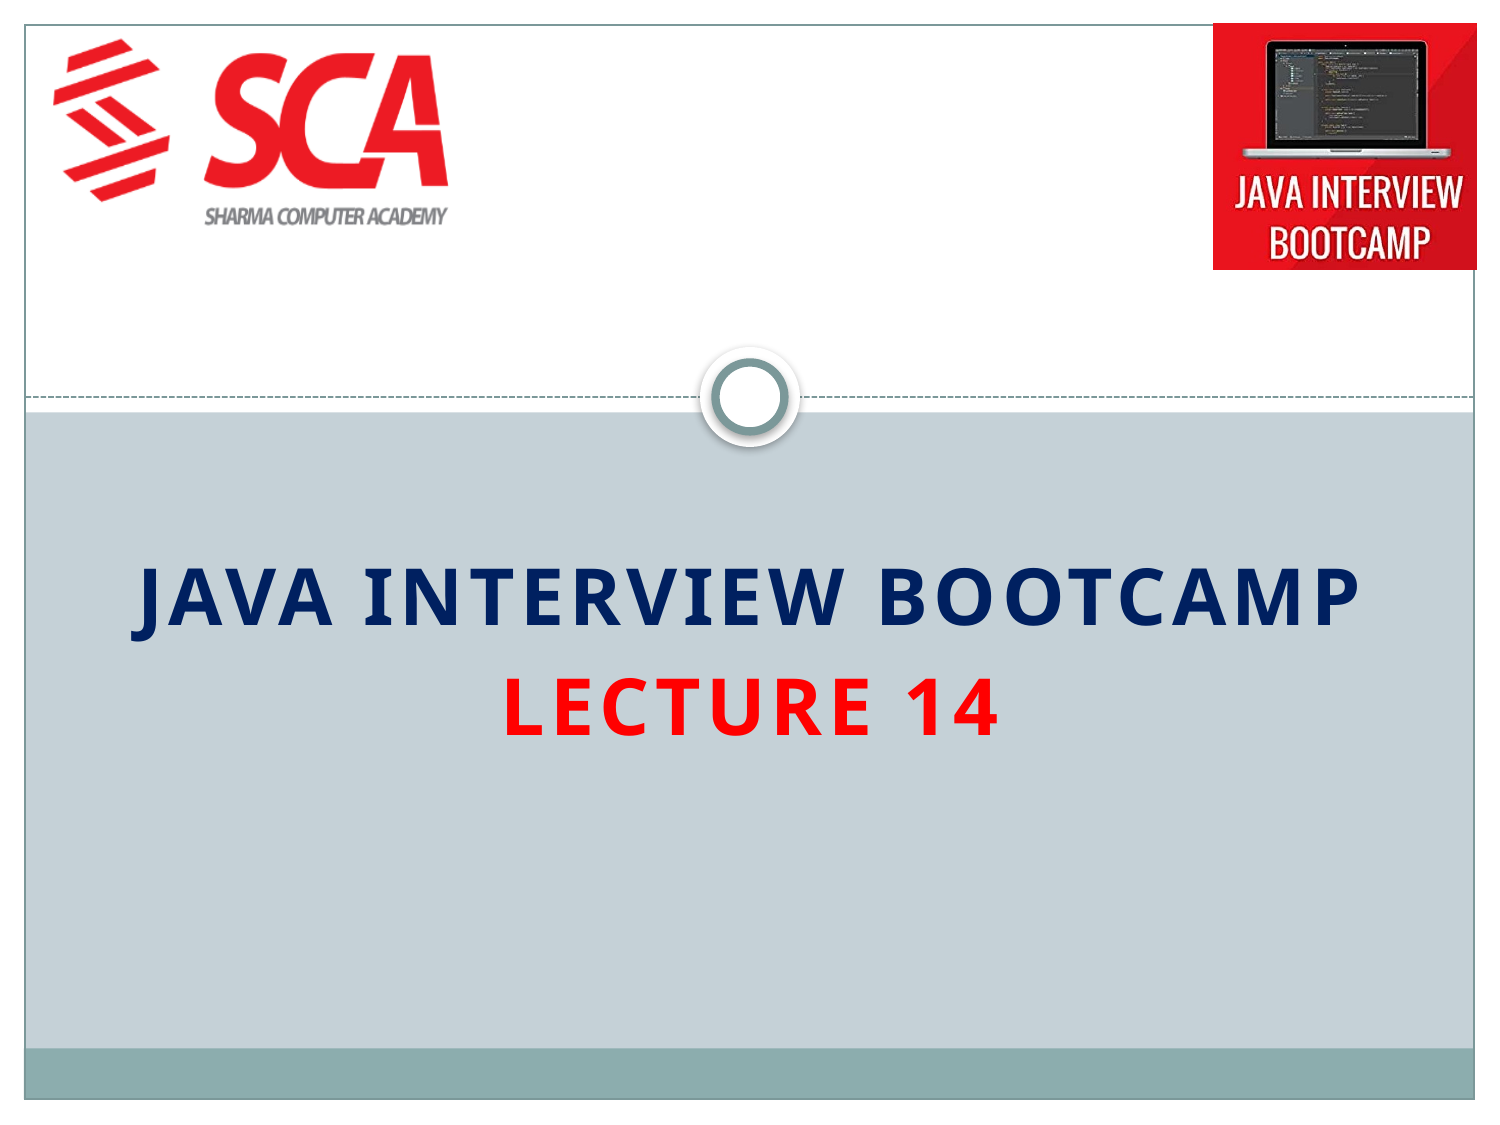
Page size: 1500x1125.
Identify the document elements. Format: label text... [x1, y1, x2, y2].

subtitle JAVA INTERVIEW BOOTCAMP Lecture 14 [117, 539, 1383, 827]
picture [36, 30, 455, 232]
picture [1213, 23, 1477, 270]
